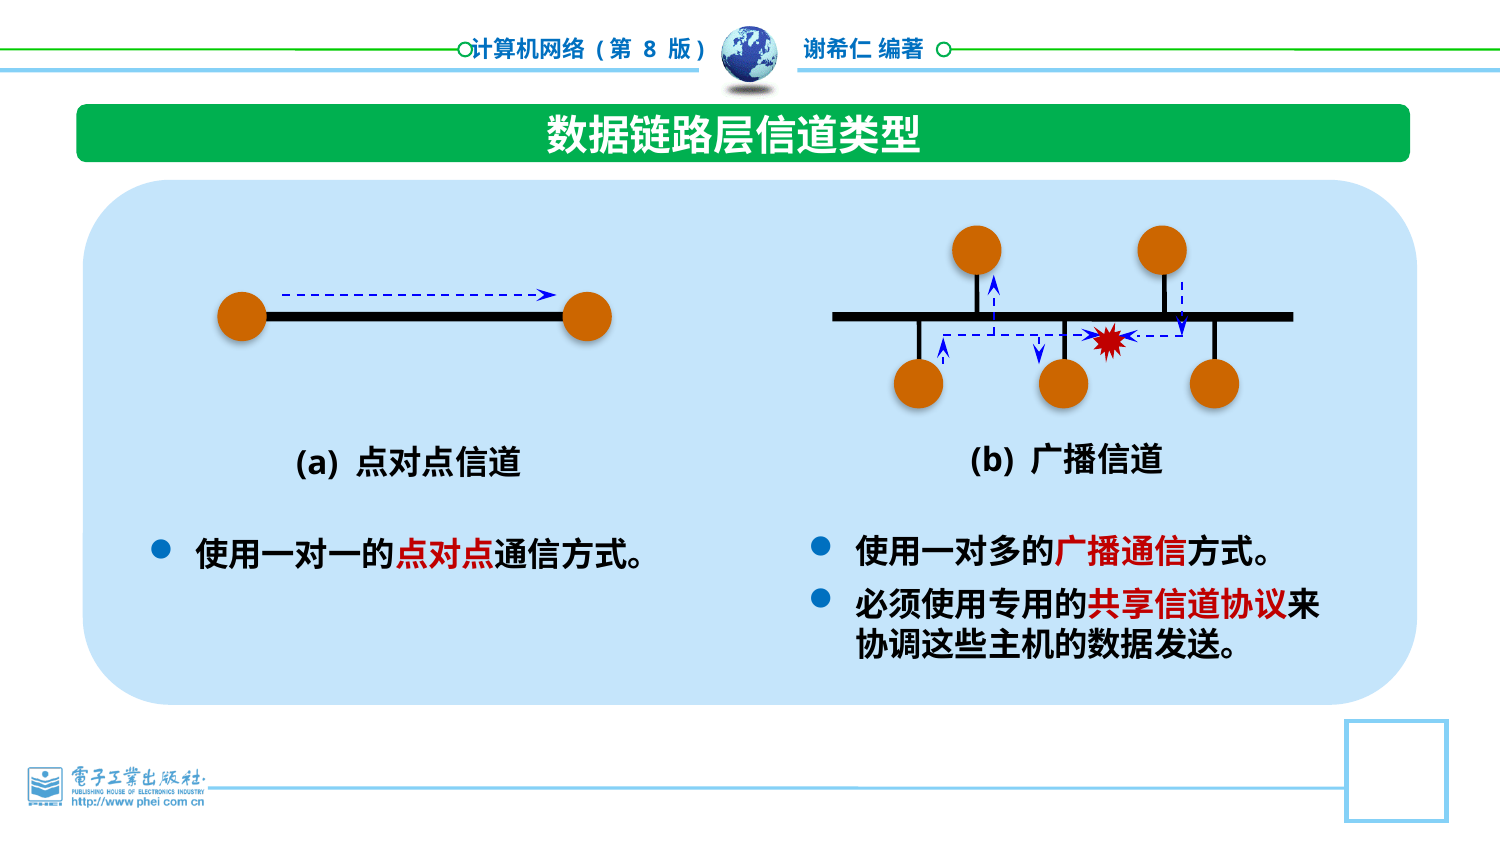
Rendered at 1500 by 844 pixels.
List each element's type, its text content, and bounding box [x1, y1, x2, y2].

text_box (b) 广播信道 使用一对多的广播通信方式。 必须使用专用的共享信道协议来协调这些主机的数据发送。 [793, 430, 1341, 671]
text_box (a) 点对点信道 使用一对一的点对点通信方式。 [133, 433, 684, 581]
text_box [217, 291, 613, 342]
picture [719, 24, 779, 100]
text_box [76, 104, 531, 163]
text_box [937, 104, 1411, 163]
picture [23, 764, 208, 809]
text_box 数据链路层信道类型 [531, 101, 937, 167]
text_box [1116, 281, 1184, 337]
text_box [942, 274, 1103, 365]
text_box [832, 225, 1294, 409]
text_box [80, 177, 1420, 707]
